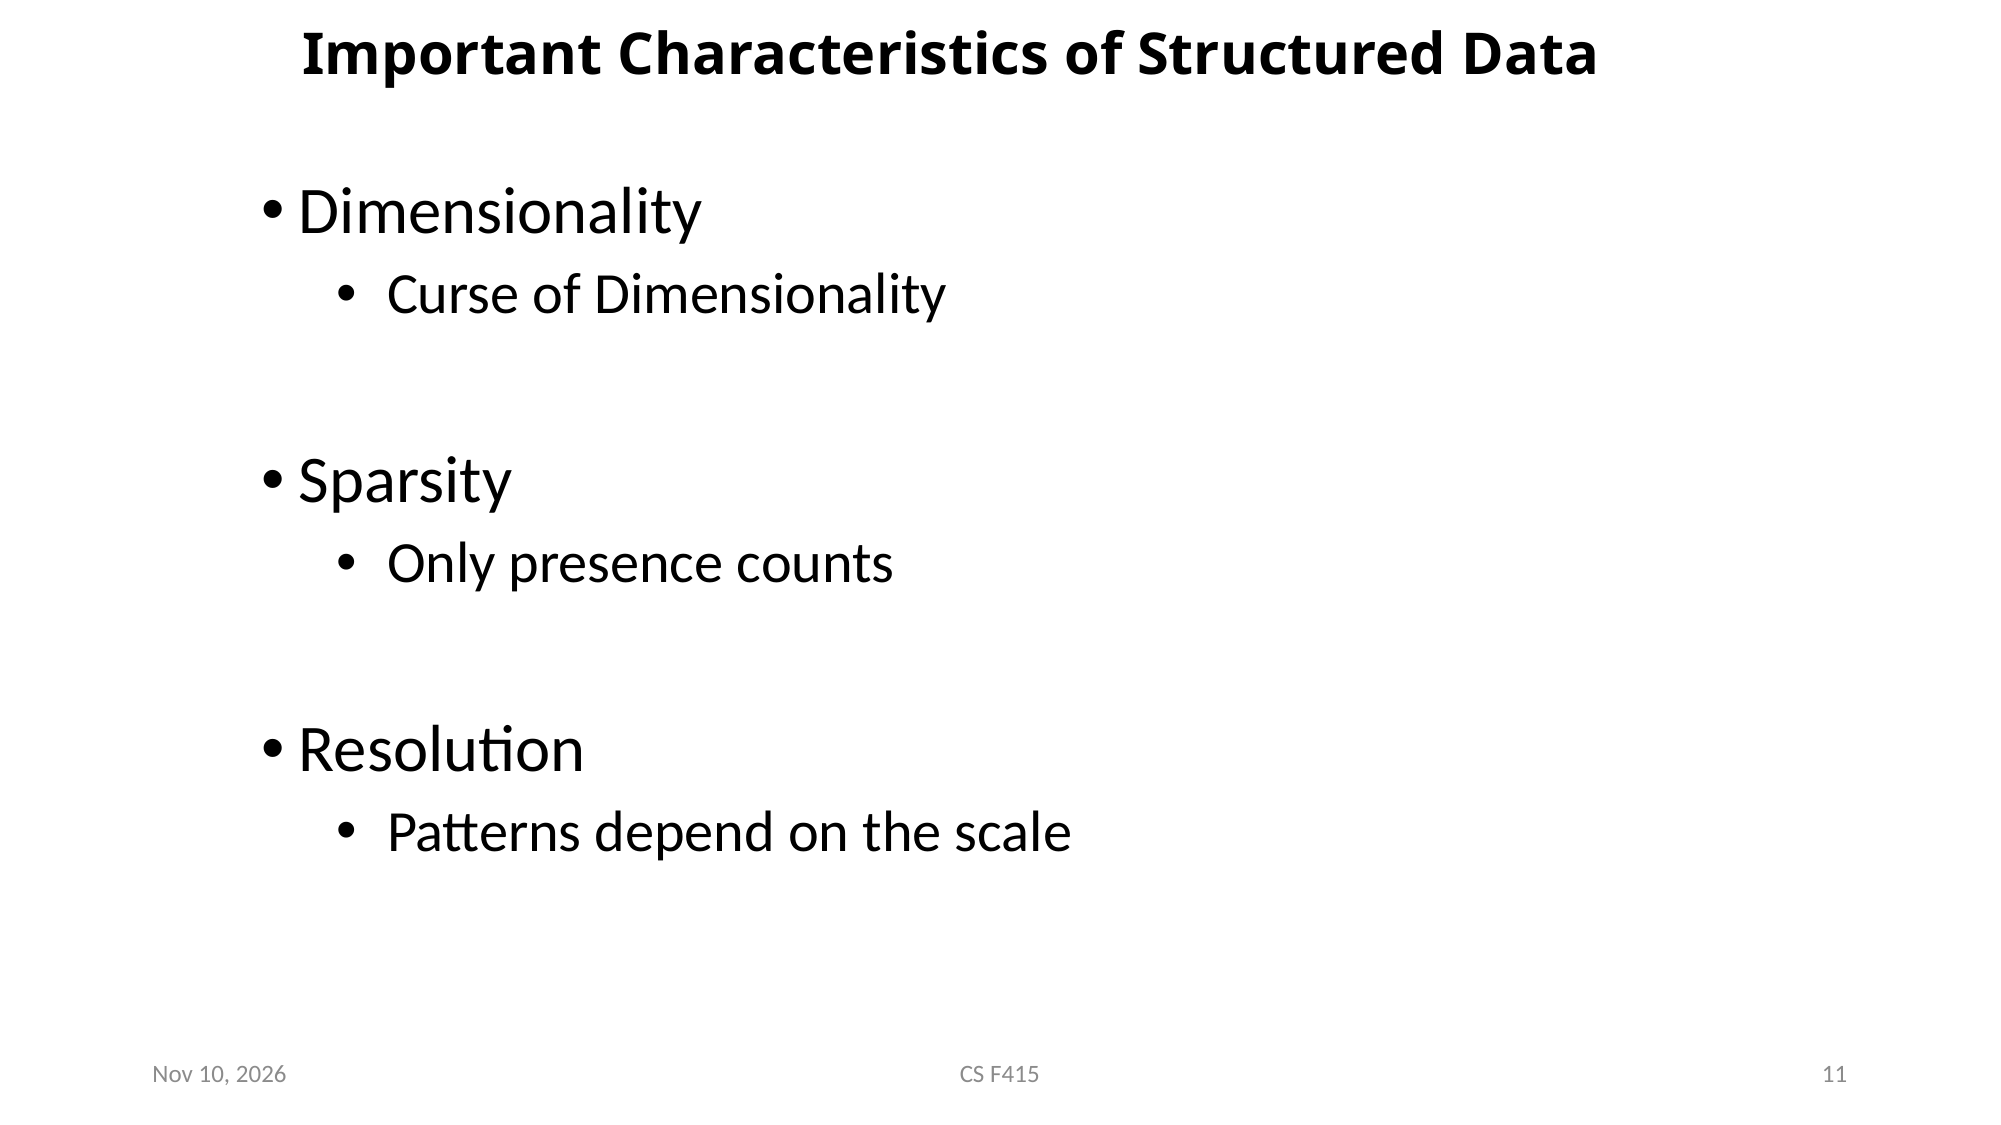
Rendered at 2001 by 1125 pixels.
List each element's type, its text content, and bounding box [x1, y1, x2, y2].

title Important Characteristics of Structured Data [287, 0, 1696, 113]
slide_number 11 [1412, 1042, 1863, 1103]
slide_number 28-Jan-19 [137, 1042, 588, 1103]
list Dimensionality Curse of Dimensionality Sparsity Only presence counts Resolution Patterns depend on the scale [171, 165, 1638, 1041]
footer CS F415 [662, 1042, 1338, 1103]
